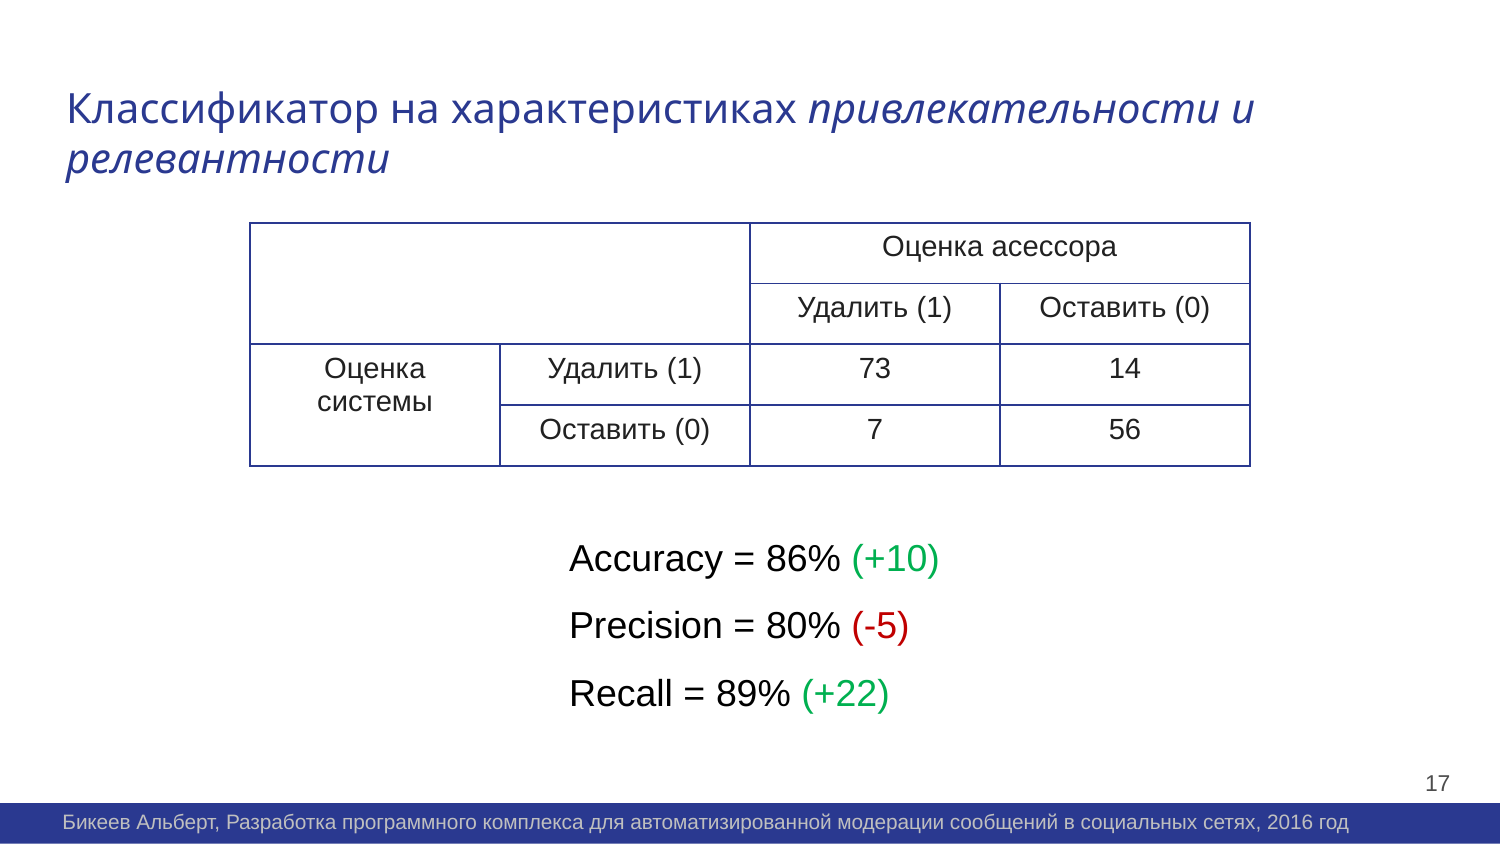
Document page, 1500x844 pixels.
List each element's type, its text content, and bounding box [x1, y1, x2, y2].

text_box [0, 803, 1500, 844]
table_header Оценка асессора [751, 224, 1249, 283]
text_box Бикеев Альберт, Разработка программного комплекса для автоматизированной модерации сообщений в социальных сетях, 2016 год [47, 800, 1364, 841]
table_cell Удалить (1) [501, 345, 749, 404]
table_cell Оставить (0) [501, 406, 749, 465]
table_cell Оценка системы [251, 345, 499, 465]
table_cell 7 [751, 406, 999, 465]
table_cell 56 [1001, 406, 1249, 465]
text_box Accuracy = 86% (+10) Precision = 80% (-5) Recall = 89% (+22) [554, 503, 955, 722]
table_cell 73 [751, 345, 999, 404]
table_cell Оставить (0) [1001, 284, 1249, 343]
slide_number 17 [1410, 750, 1500, 815]
table_header [251, 224, 749, 343]
table_cell Удалить (1) [751, 284, 999, 343]
table_cell 14 [1001, 345, 1249, 404]
title Классификатор на характеристиках привлекательности и релевантности [51, 67, 1449, 167]
